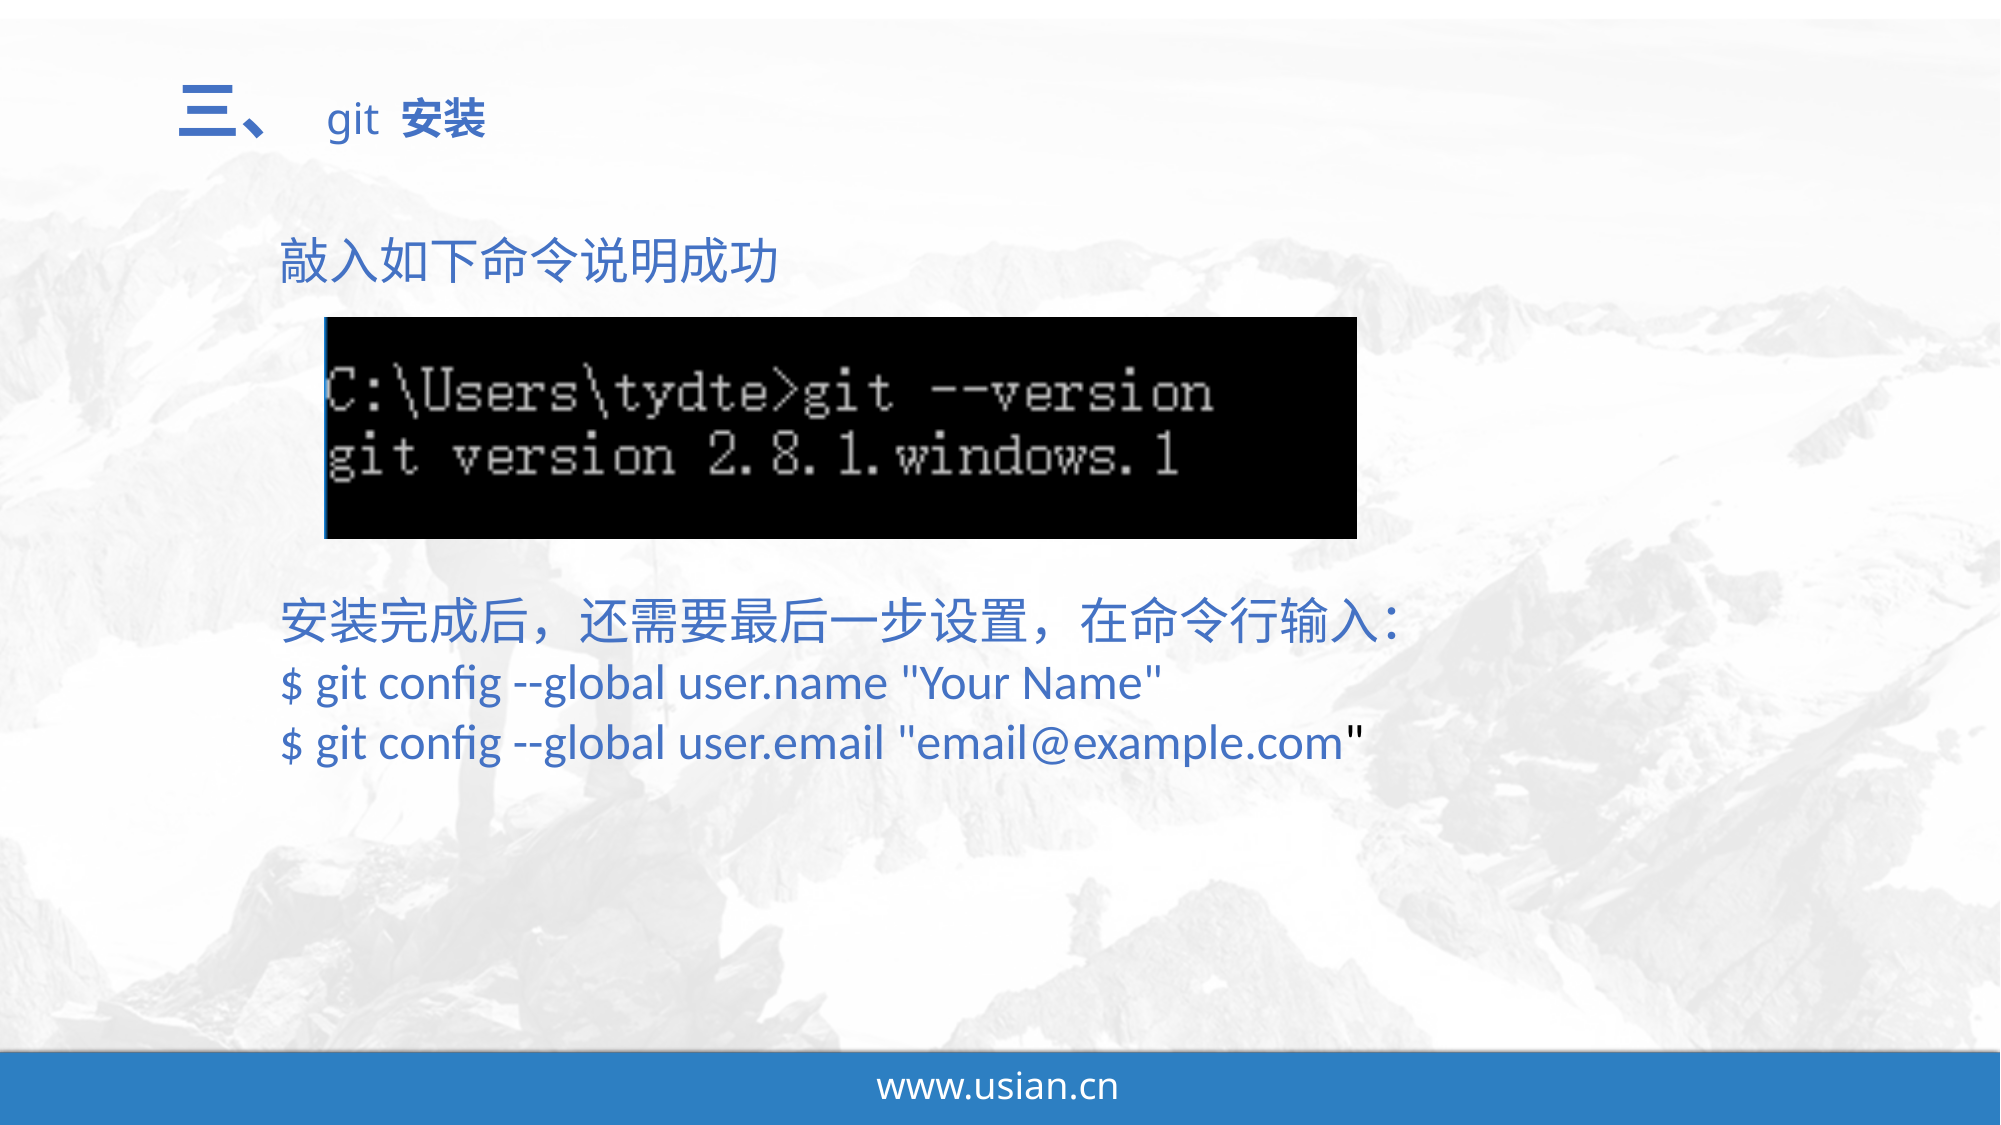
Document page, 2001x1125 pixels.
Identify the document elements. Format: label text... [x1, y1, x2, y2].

text_box 敲入如下命令说明成功 安装完成后，还需要最后一步设置，在命令行输入： $ git config --global user.name "Your Name" $ git config --global user.email "email@example.com" [271, 221, 1648, 777]
picture [0, 0, 2001, 1125]
title 三、 git 安装 [137, 59, 1203, 168]
